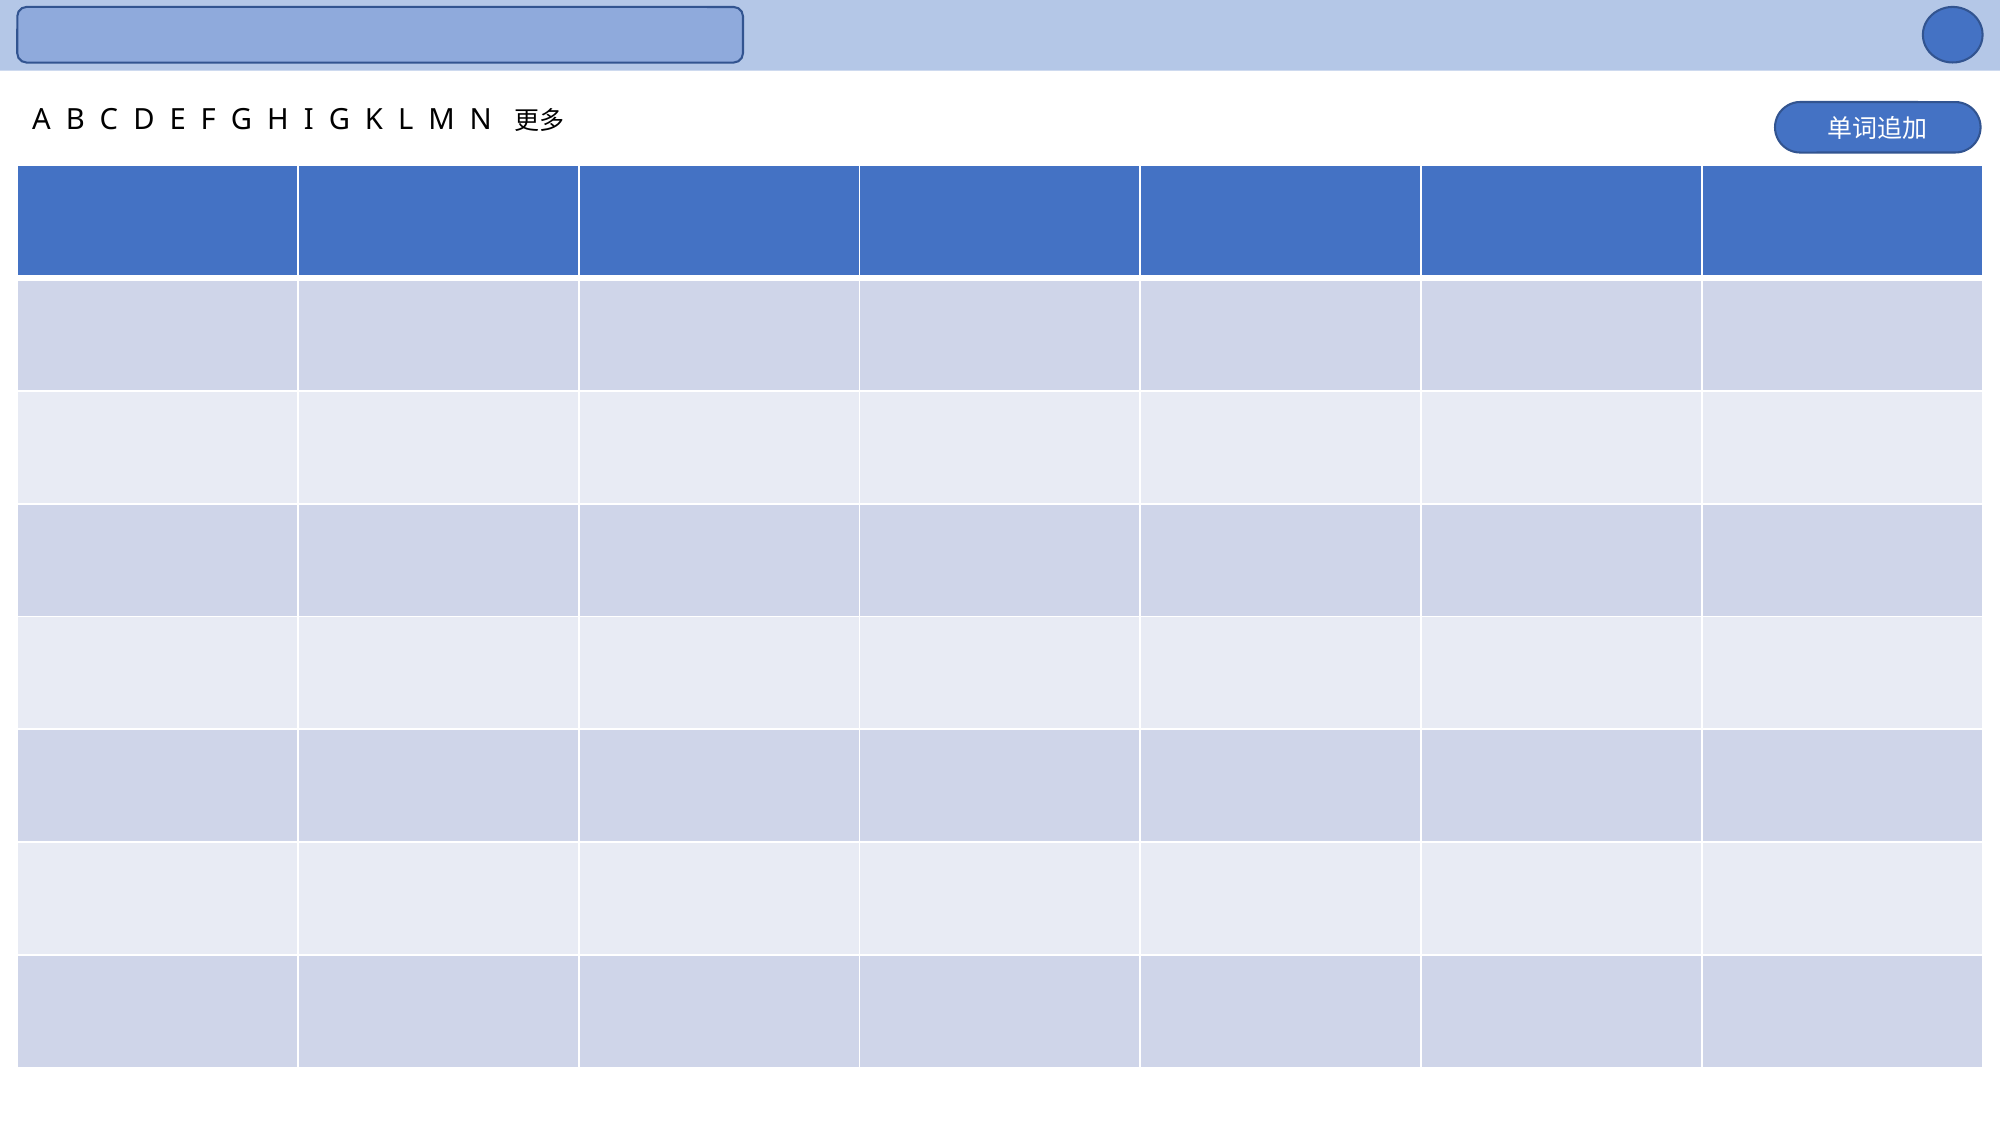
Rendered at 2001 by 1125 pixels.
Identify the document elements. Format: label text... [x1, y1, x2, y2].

table_cell [299, 730, 578, 841]
table_cell [1422, 956, 1701, 1067]
table_cell [1141, 505, 1420, 616]
table_cell [1703, 956, 1982, 1067]
table_cell [18, 956, 297, 1067]
table_cell [580, 617, 859, 728]
table_cell [299, 392, 578, 503]
table_cell [1141, 843, 1420, 954]
table_cell [1422, 843, 1701, 954]
text_box 单词追加 [1773, 100, 1982, 154]
table_cell [18, 281, 297, 390]
table_header [860, 166, 1139, 275]
table_cell [860, 392, 1139, 503]
table_header [299, 166, 578, 275]
table_cell [1703, 392, 1982, 503]
table_cell [18, 392, 297, 503]
table_cell [299, 281, 578, 390]
table_cell [580, 281, 859, 390]
table_cell [1141, 617, 1420, 728]
text_box [1921, 5, 1984, 64]
table_cell [1422, 617, 1701, 728]
table_cell [580, 505, 859, 616]
table_cell [1422, 392, 1701, 503]
table_cell [1141, 392, 1420, 503]
table_cell [18, 730, 297, 841]
table_cell [299, 843, 578, 954]
table_cell [1422, 730, 1701, 841]
table_cell [580, 956, 859, 1067]
table_cell [1422, 505, 1701, 616]
text_box [16, 5, 745, 64]
table_cell [860, 617, 1139, 728]
text_box [0, 0, 2000, 72]
table_cell [1422, 281, 1701, 390]
table_cell [860, 281, 1139, 390]
table_header [580, 166, 859, 275]
table_cell [1703, 730, 1982, 841]
table_cell [18, 843, 297, 954]
table_cell [299, 617, 578, 728]
table_cell [580, 843, 859, 954]
table_header [1422, 166, 1701, 275]
table_cell [18, 617, 297, 728]
table_header [1141, 166, 1420, 275]
table_cell [860, 956, 1139, 1067]
table_cell [18, 505, 297, 616]
table_cell [299, 505, 578, 616]
table_cell [860, 505, 1139, 616]
table_cell [580, 392, 859, 503]
table_cell [580, 730, 859, 841]
text_box A B C D E F G H I G K L M N 更多 [17, 92, 1939, 143]
table_cell [299, 956, 578, 1067]
table_cell [1141, 281, 1420, 390]
table_header [1703, 166, 1982, 275]
table_cell [860, 730, 1139, 841]
table_cell [1141, 956, 1420, 1067]
table_cell [1703, 281, 1982, 390]
table_header [18, 166, 297, 275]
table_cell [1141, 730, 1420, 841]
table_cell [860, 843, 1139, 954]
table_cell [1703, 843, 1982, 954]
table_cell [1703, 505, 1982, 616]
table_cell [1703, 617, 1982, 728]
